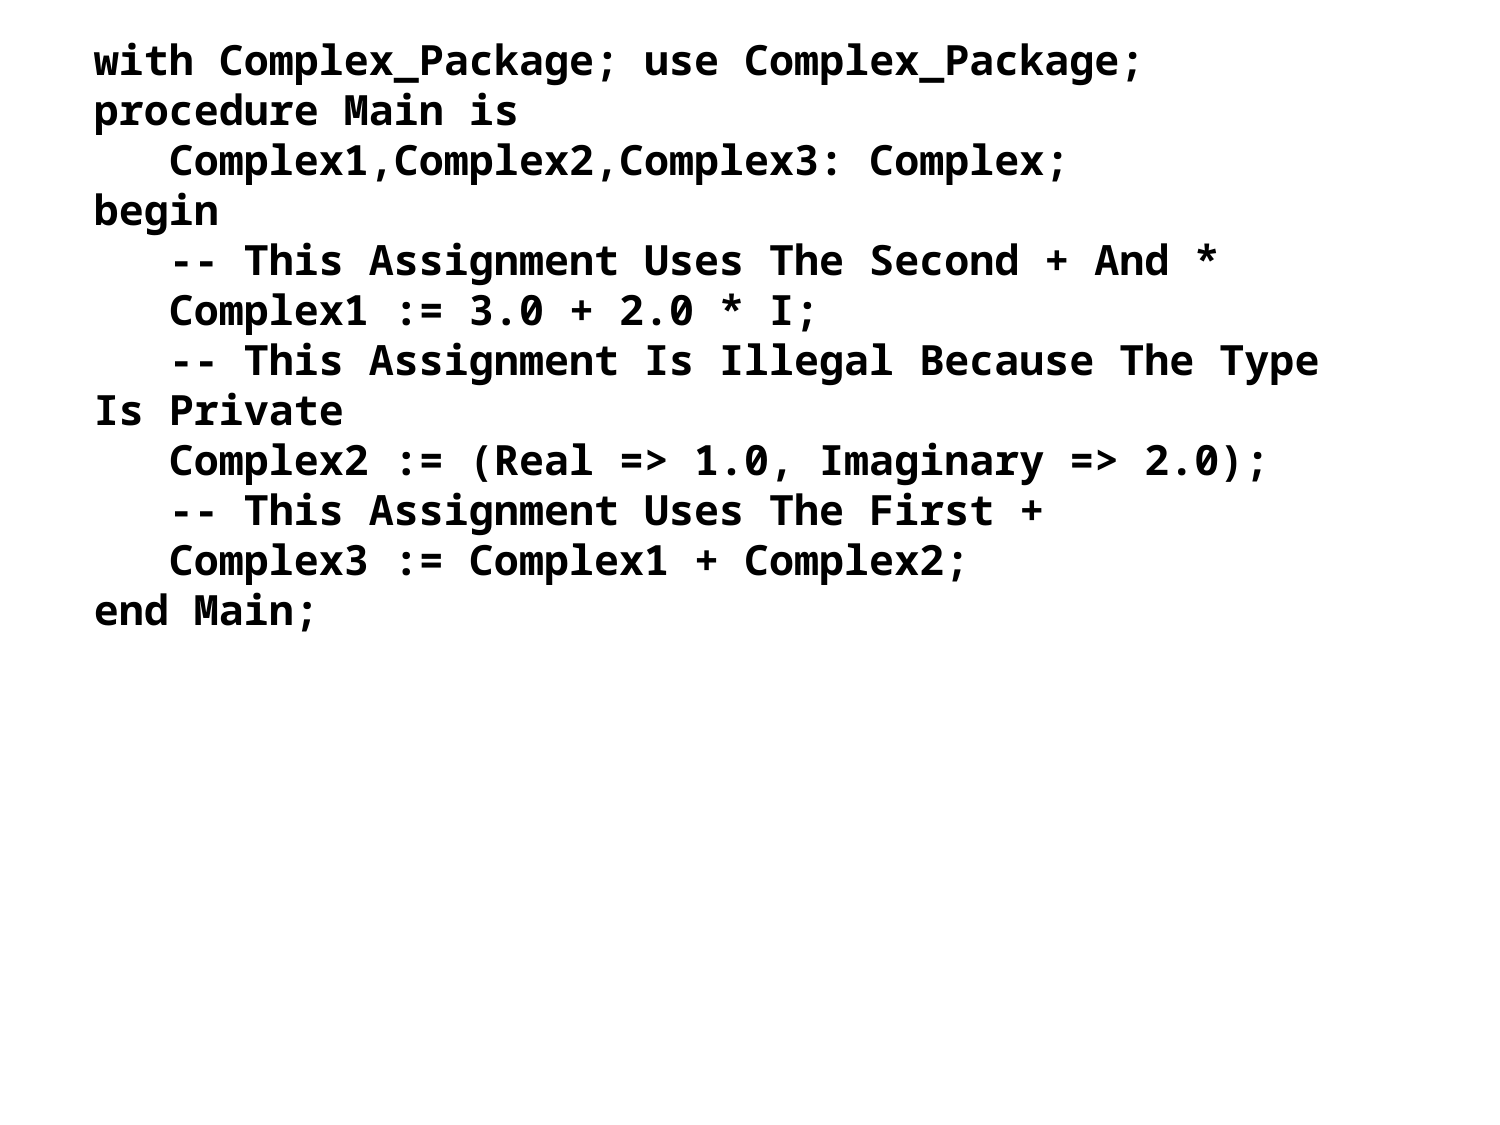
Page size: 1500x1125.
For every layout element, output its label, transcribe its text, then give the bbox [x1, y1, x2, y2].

list with Complex_Package; use Complex_Package; procedure Main is Complex1,Complex2,Complex3: Complex; begin -- This Assignment Uses The Second + And * Complex1 := 3.0 + 2.0 * I; -- This Assignment Is Illegal Because The Type Is Private Complex2 := (Real => 1.0, Imaginary => 2.0); -- This Assignment Uses The First + Complex3 := Complex1 + Complex2; end Main; [78, 26, 1402, 1105]
